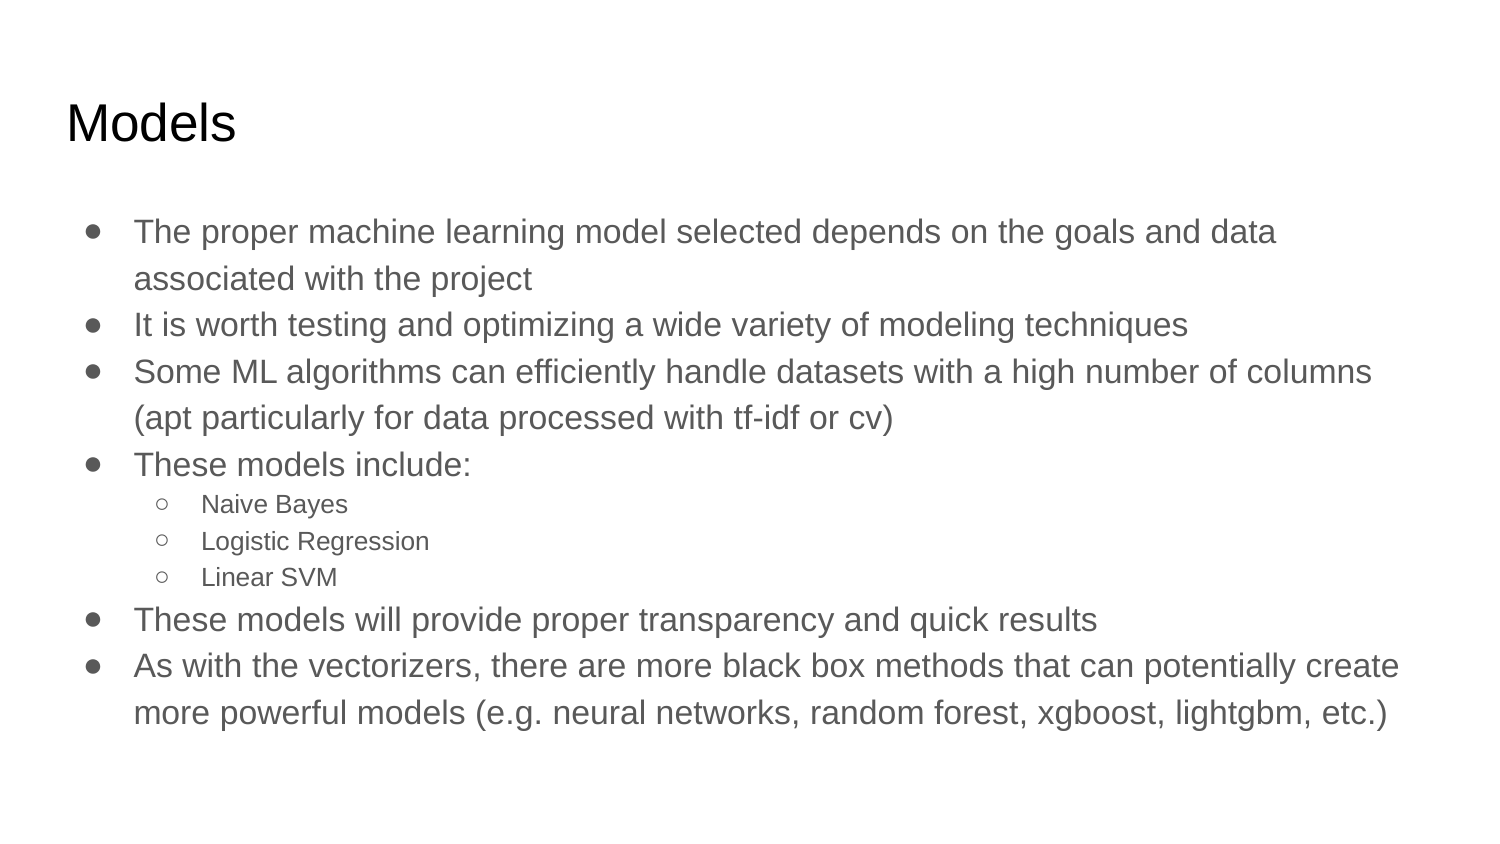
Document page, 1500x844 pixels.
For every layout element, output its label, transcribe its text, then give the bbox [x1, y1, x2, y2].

title Models [51, 72, 1449, 167]
list The proper machine learning model selected depends on the goals and data associated with the project It is worth testing and optimizing a wide variety of modeling techniques Some ML algorithms can efficiently handle datasets with a high number of columns (apt particularly for data processed with tf-idf or cv) These models include: Naive Bayes Logistic Regression Linear SVM These models will provide proper transparency and quick results As with the vectorizers, there are more black box methods that can potentially create more powerful models (e.g. neural networks, random forest, xgboost, lightgbm, etc.) [51, 189, 1449, 750]
